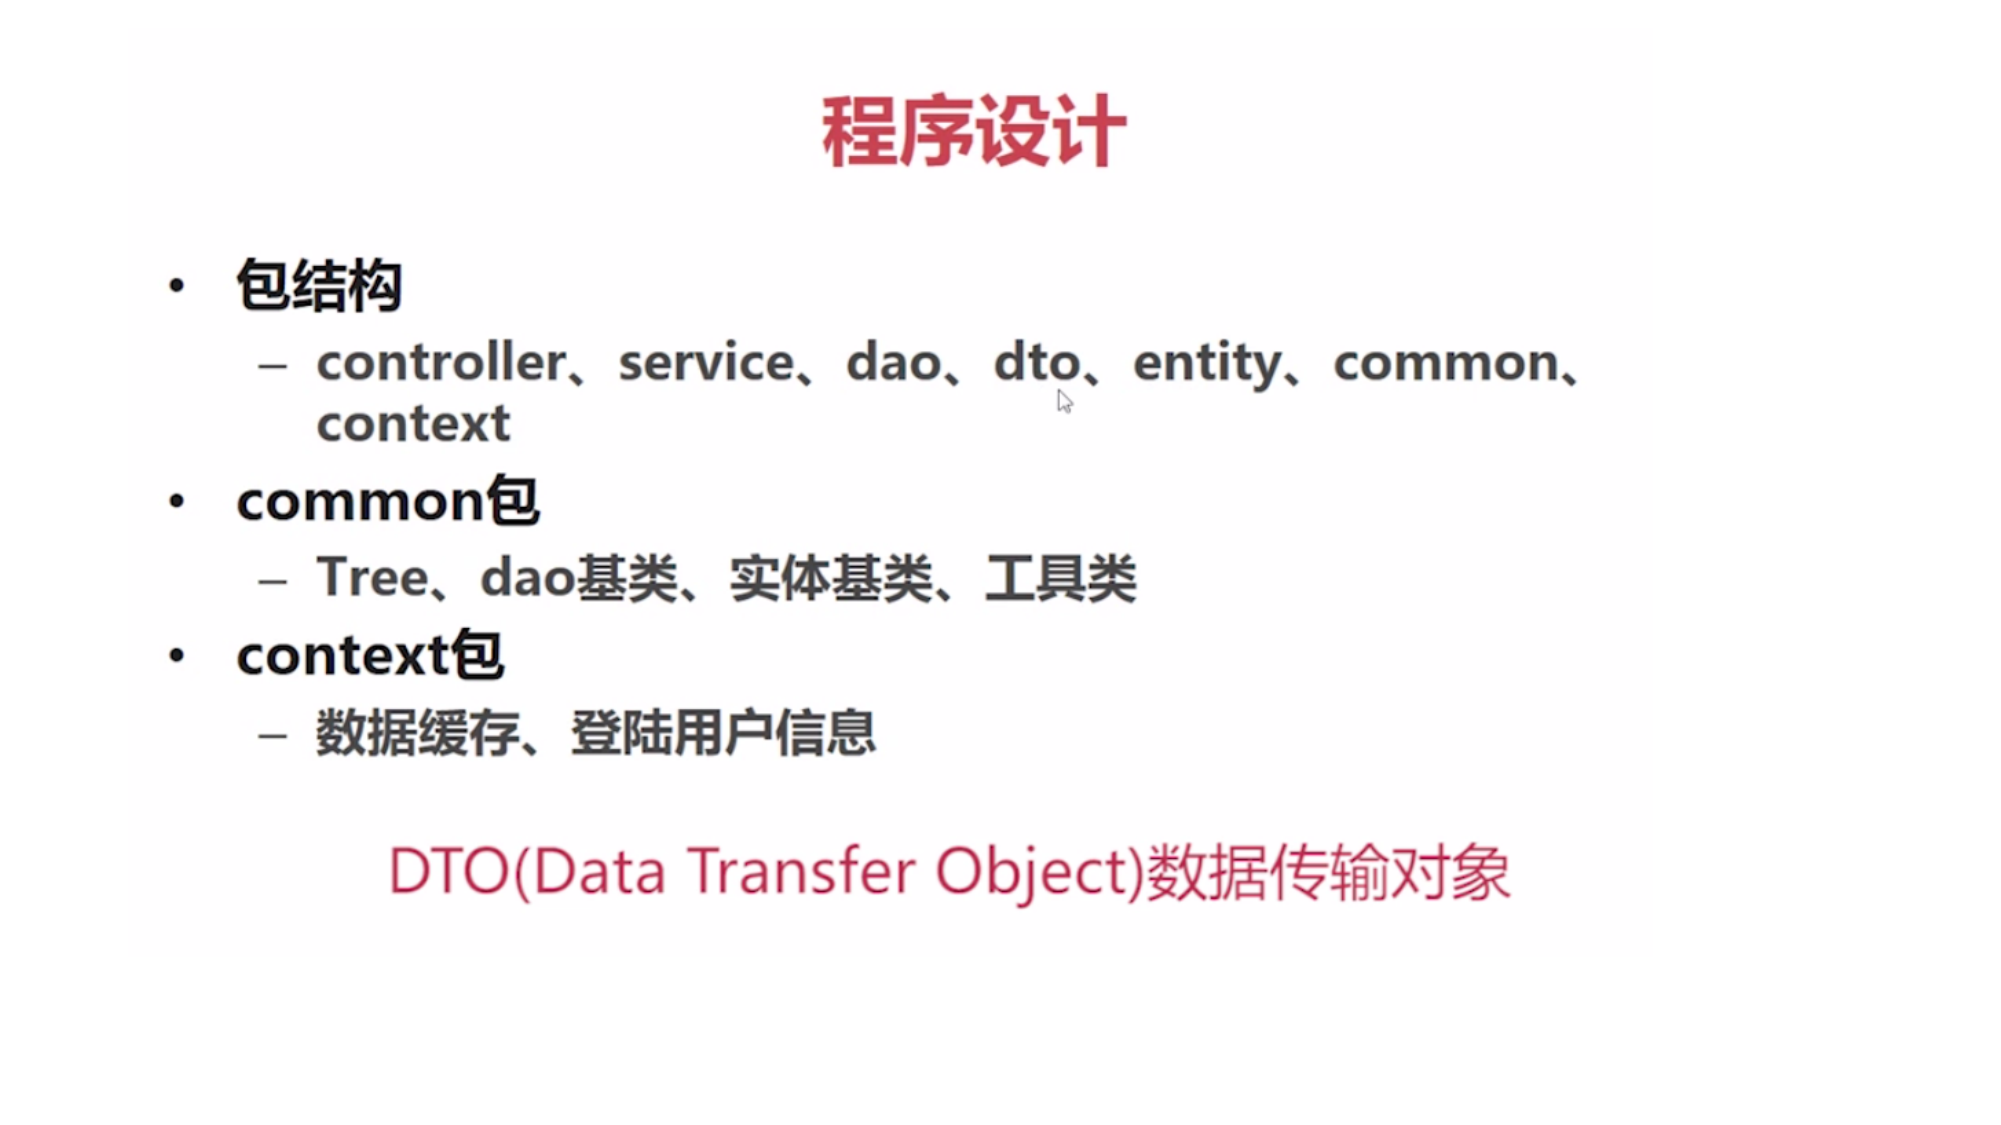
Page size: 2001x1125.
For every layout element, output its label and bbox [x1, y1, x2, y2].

picture [128, 28, 1653, 957]
